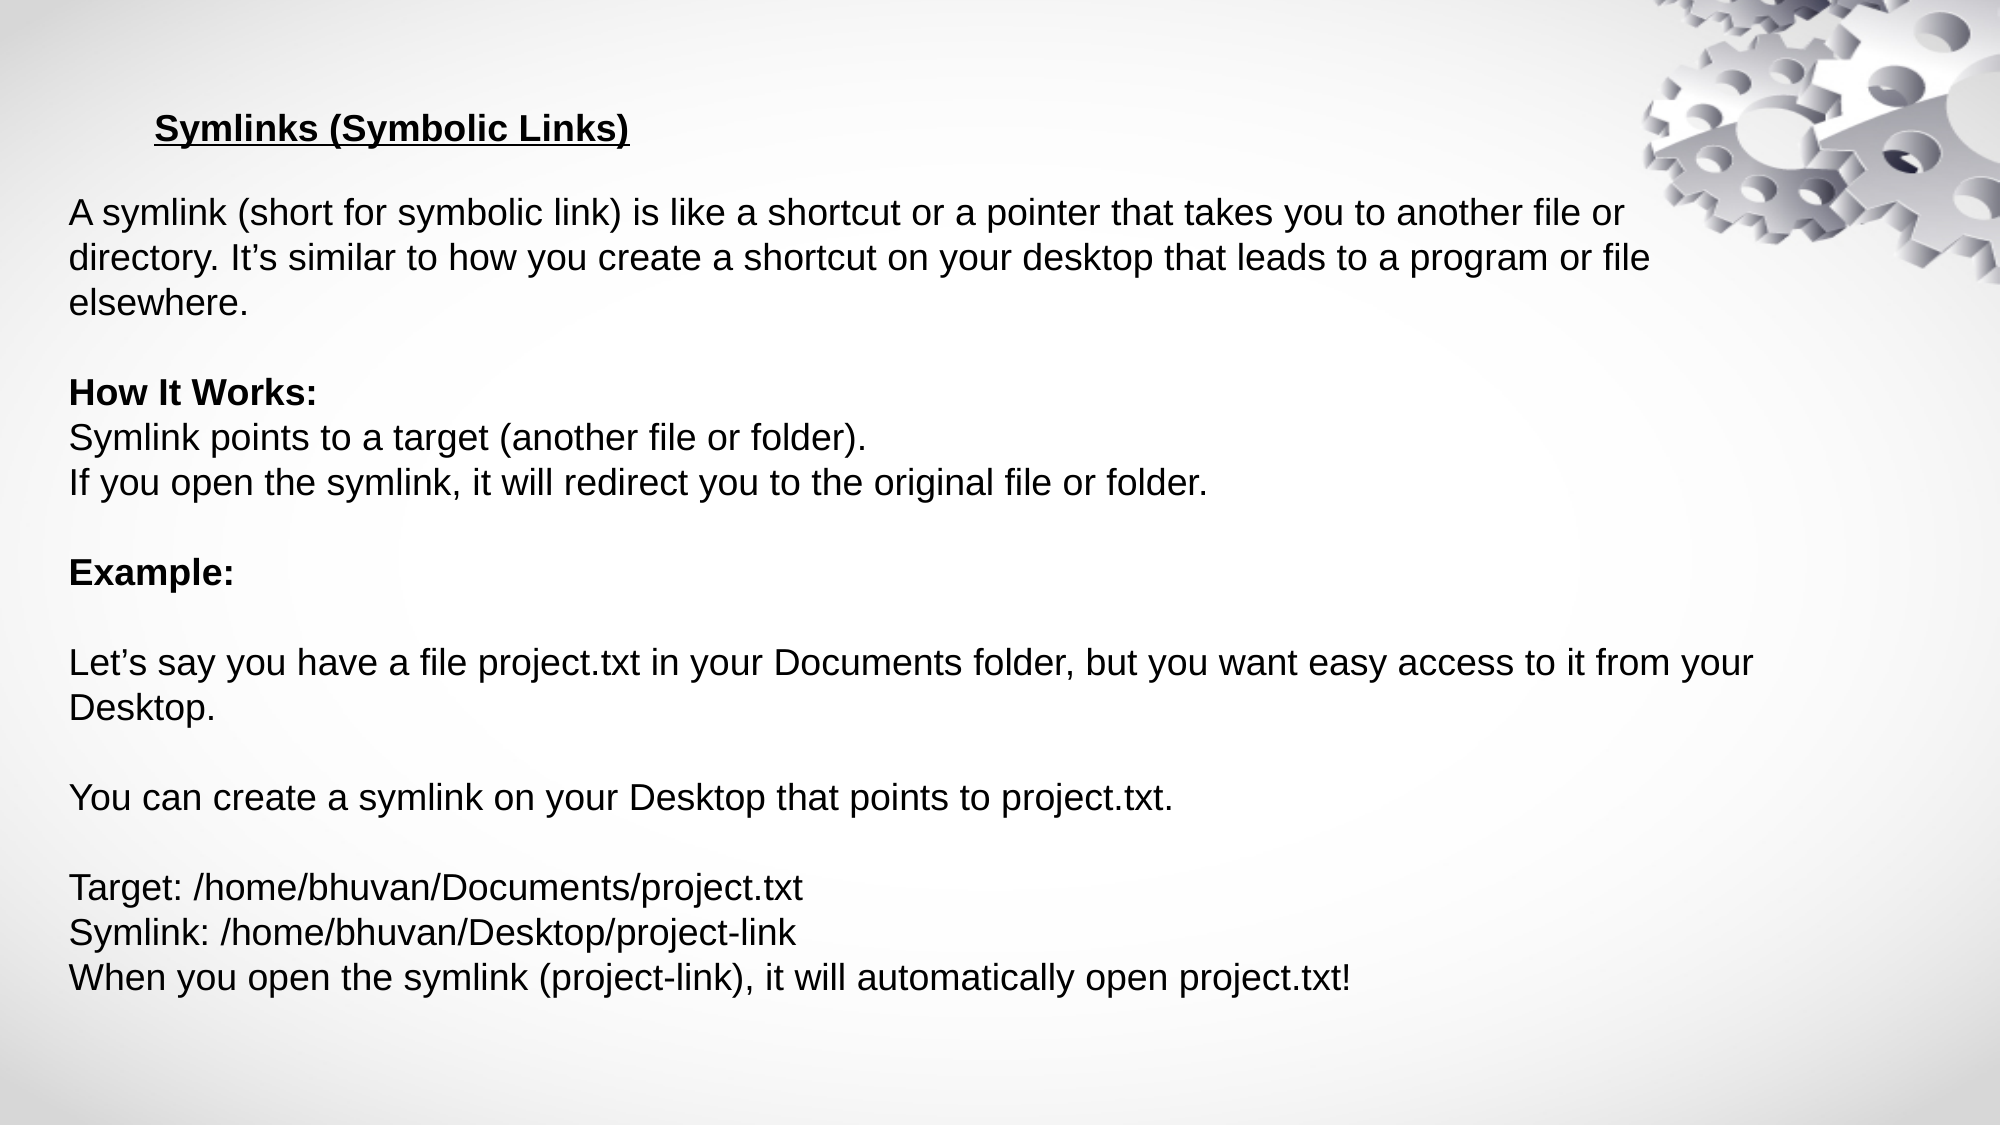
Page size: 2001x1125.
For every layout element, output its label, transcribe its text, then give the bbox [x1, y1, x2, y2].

text_box Symlinks (Symbolic Links) [139, 96, 807, 157]
picture [0, 0, 2000, 1125]
text_box A symlink (short for symbolic link) is like a shortcut or a pointer that takes you to another file or directory. It’s similar to how you create a shortcut on your desktop that leads to a program or file elsewhere. How It Works: Symlink points to a target (another file or folder). If you open the symlink, it will redirect you to the original file or folder. Example: Let’s say you have a file project.txt in your Documents folder, but you want easy access to it from your Desktop. You can create a symlink on your Desktop that points to project.txt. Target: /home/bhuvan/Documents/project.txt Symlink: /home/bhuvan/Desktop/project-link When you open the symlink (project-link), it will automatically open project.txt! [53, 180, 1800, 1096]
